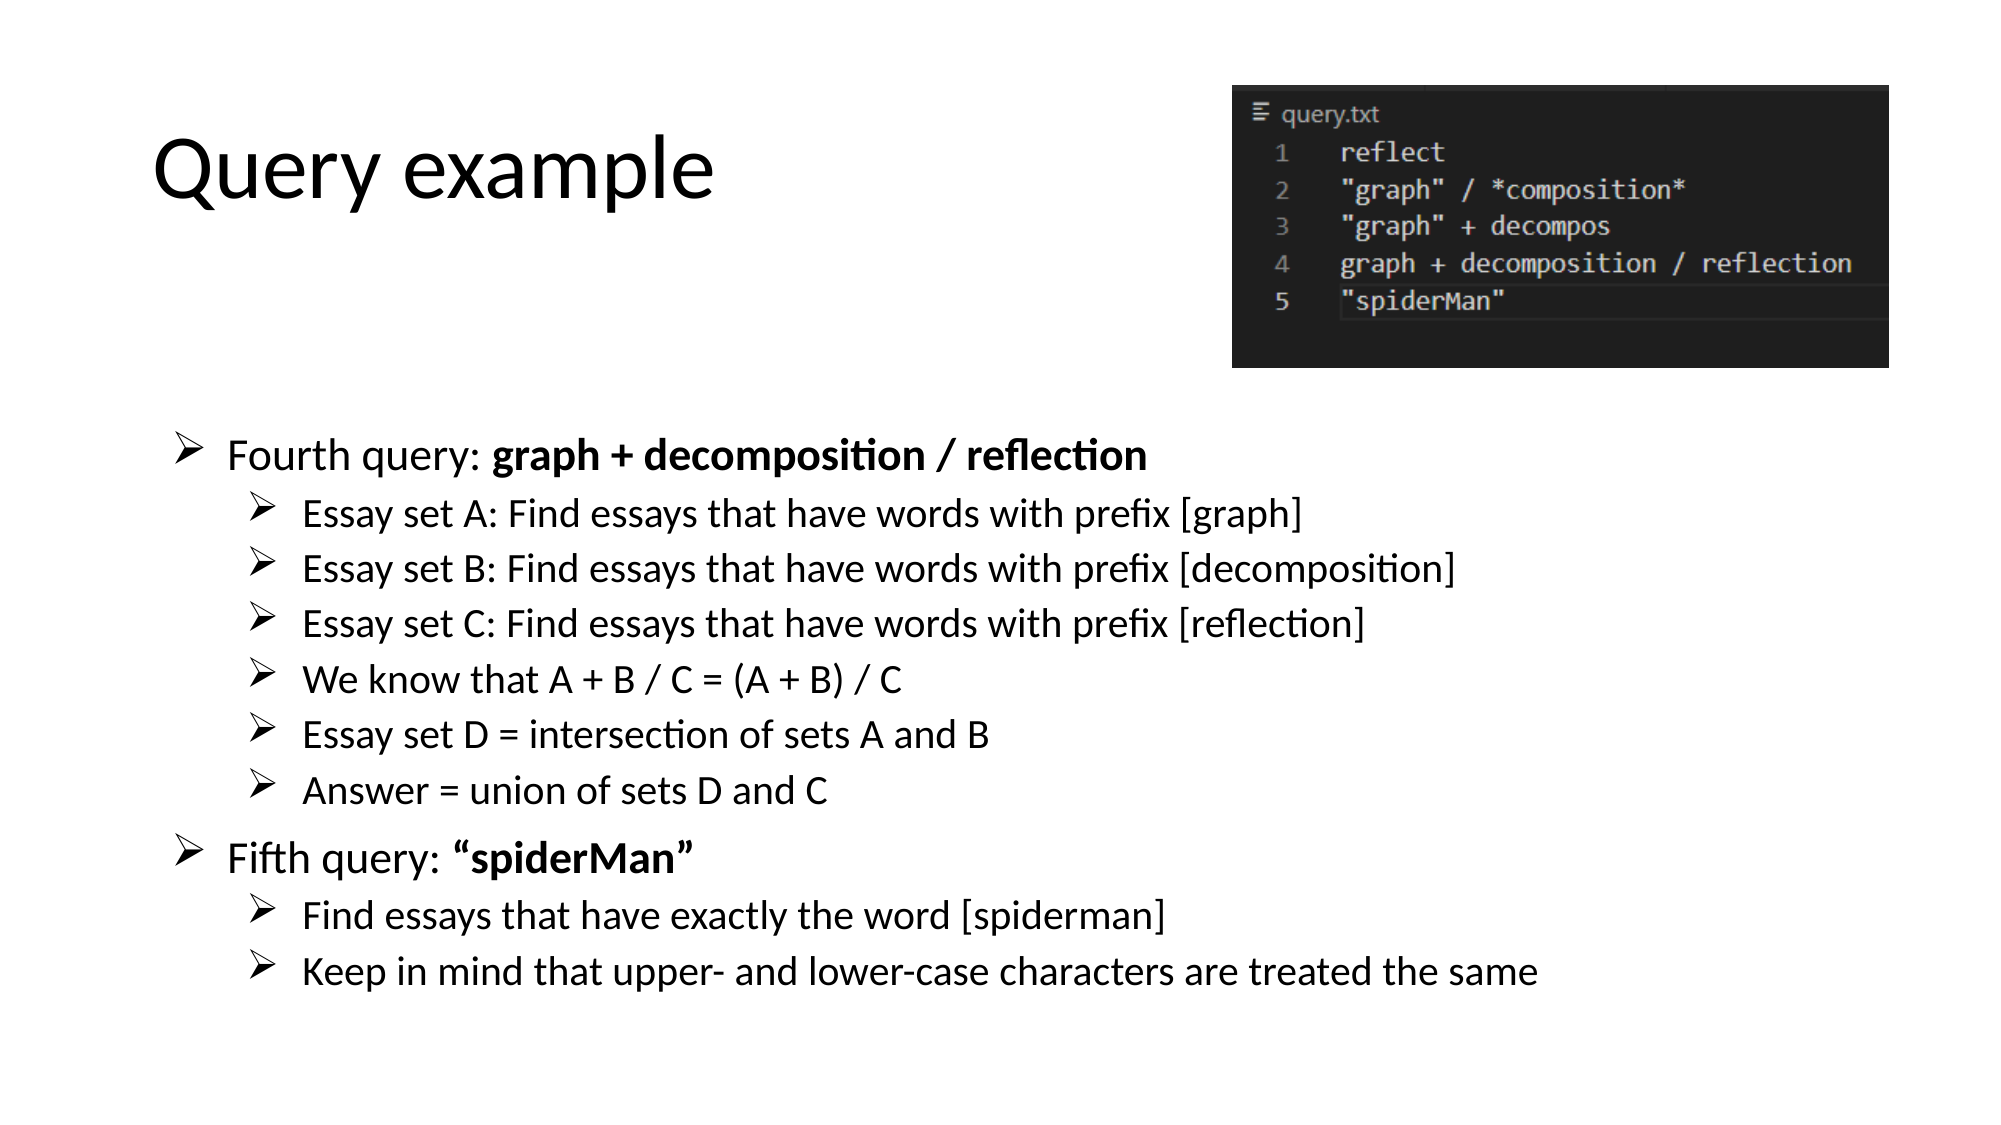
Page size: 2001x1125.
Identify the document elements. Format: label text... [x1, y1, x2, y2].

title Query example [137, 59, 1863, 278]
list Fourth query: graph + decomposition / reflection Essay set A: Find essays that have words with prefix [graph] Essay set B: Find essays that have words with prefix [decomposition] Essay set C: Find essays that have words with prefix [reflection] We know that A + B / C = (A + B) / C Essay set D = intersection of sets A and B Answer = union of sets D and C Fifth query: “spiderMan” Find essays that have exactly the word [spiderman] Keep in mind that upper- and lower-case characters are treated the same [137, 423, 1863, 1046]
picture [1232, 84, 1890, 369]
